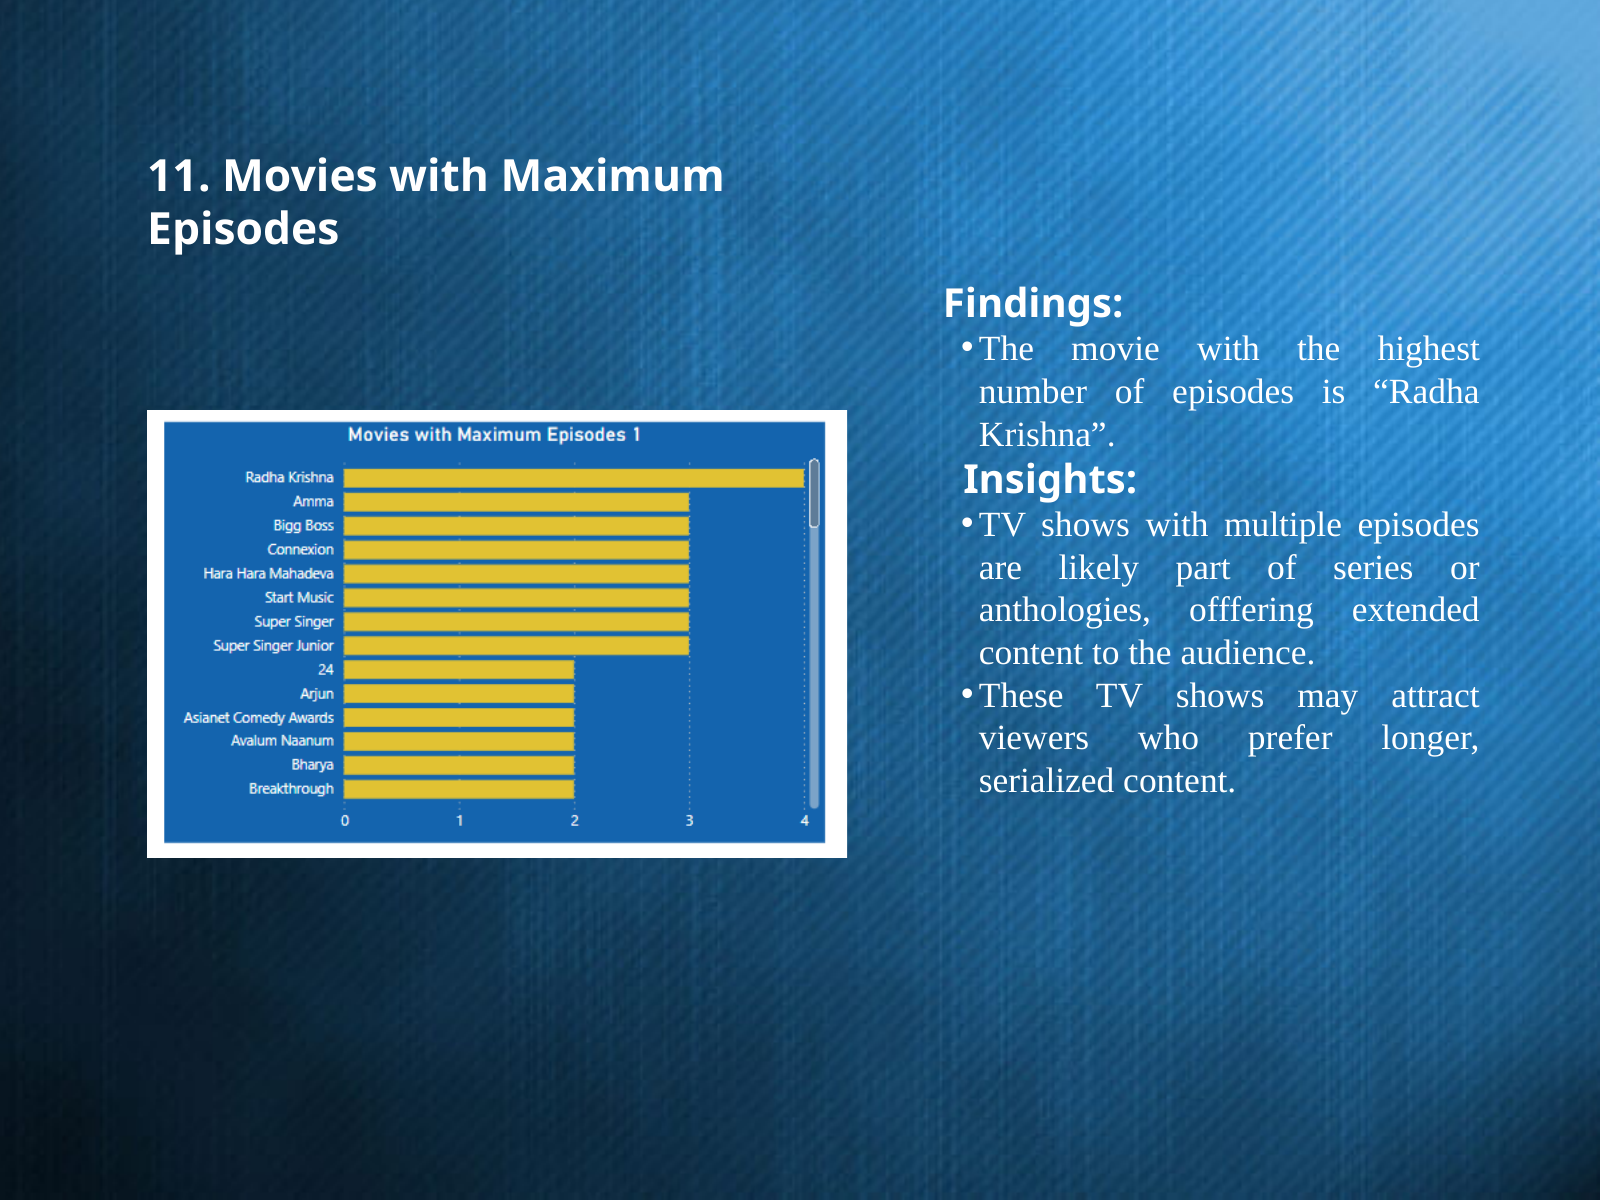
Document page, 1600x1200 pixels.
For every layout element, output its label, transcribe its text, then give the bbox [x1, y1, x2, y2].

text_box [147, 410, 848, 859]
text_box 11. Movies with Maximum Episodes [147, 146, 839, 254]
text_box [0, 0, 1600, 1200]
text_box Findings: The movie with the highest number of episodes is “Radha Krishna”. Insights: TV shows with multiple episodes are likely part of series or anthologies, offfering extended content to the audience. These TV shows may attract viewers who prefer longer, serialized content. [942, 277, 1480, 800]
